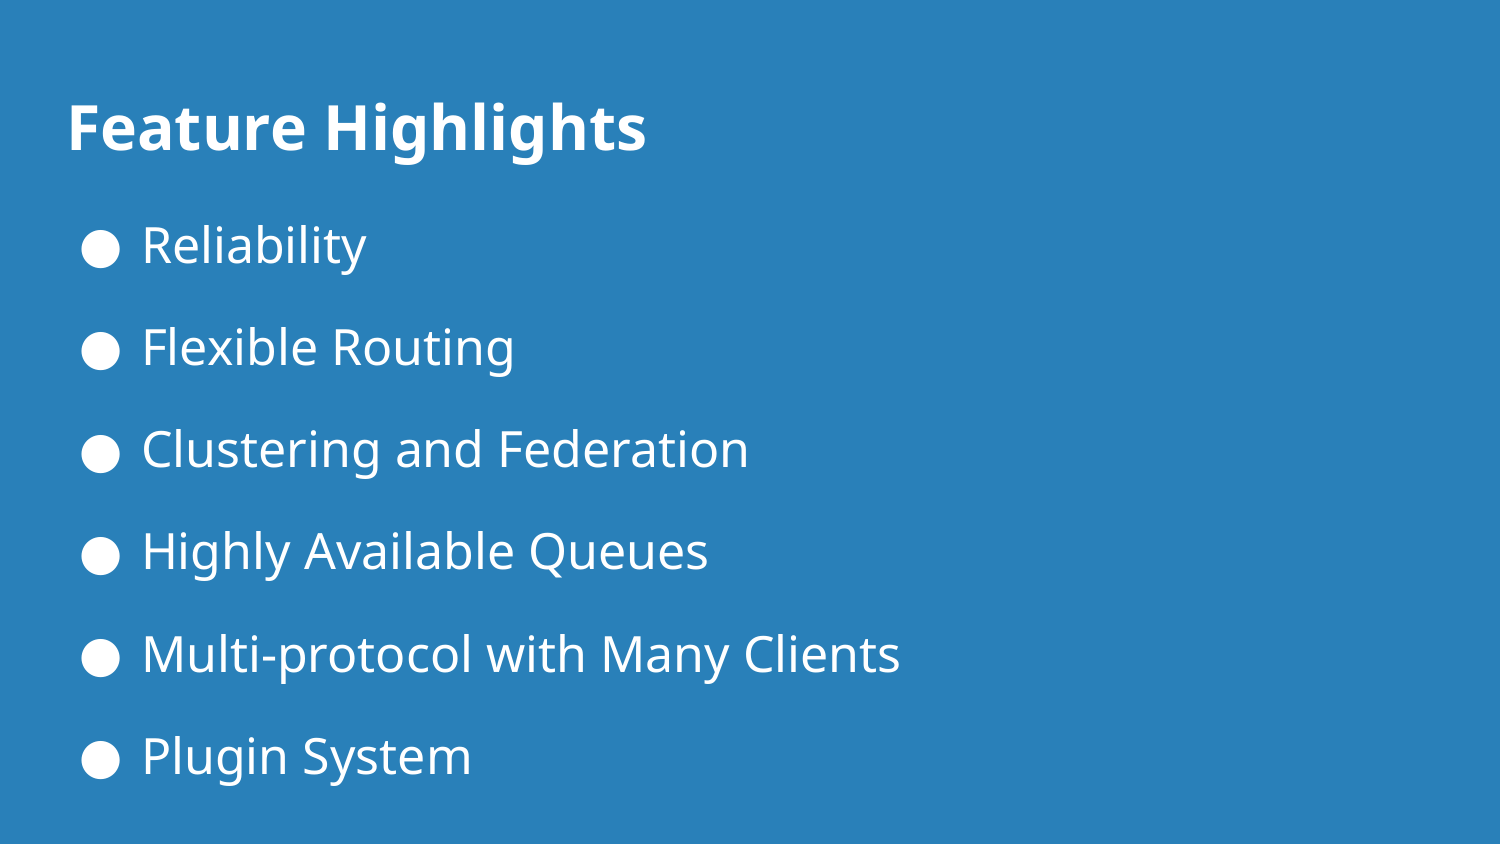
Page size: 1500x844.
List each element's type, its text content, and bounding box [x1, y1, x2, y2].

list Reliability Flexible Routing Clustering and Federation Highly Available Queues Multi-protocol with Many Clients Plugin System [51, 189, 1449, 844]
title Feature Highlights [51, 72, 1449, 167]
